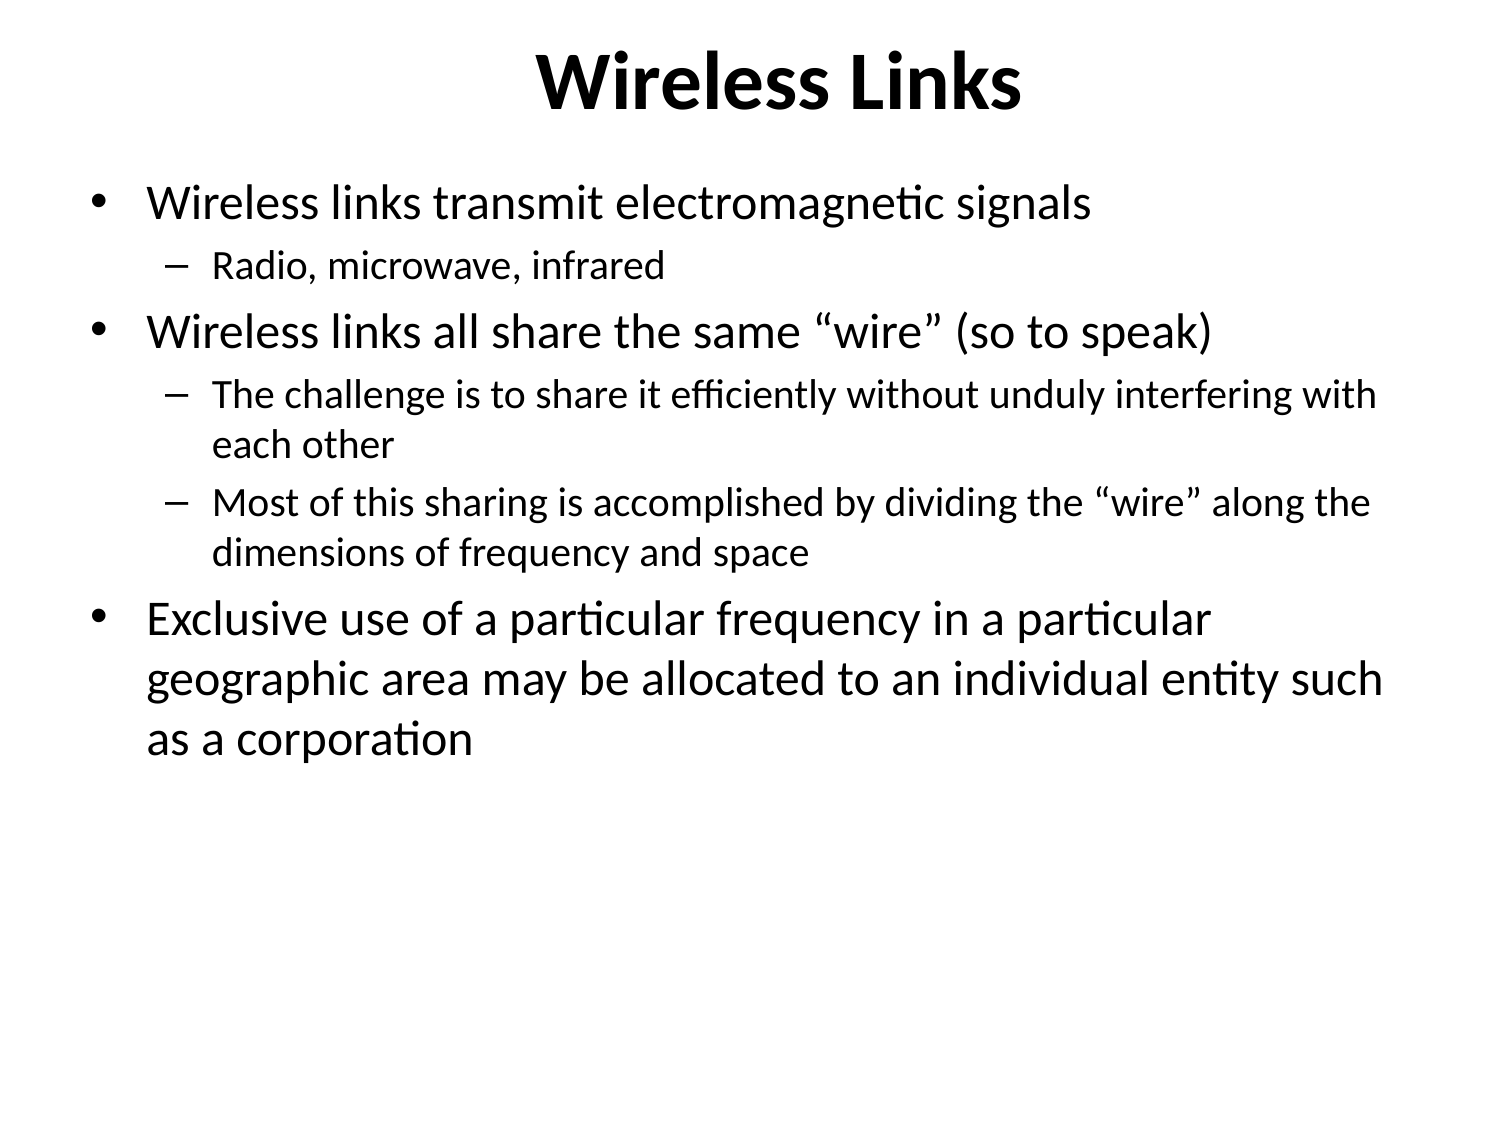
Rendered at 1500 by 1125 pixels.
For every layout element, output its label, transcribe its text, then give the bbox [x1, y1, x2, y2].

title Wireless Links [100, 17, 1459, 135]
list Wireless links transmit electromagnetic signals Radio, microwave, infrared Wireless links all share the same “wire” (so to speak) The challenge is to share it efficiently without unduly interfering with each other Most of this sharing is accomplished by dividing the “wire” along the dimensions of frequency and space Exclusive use of a particular frequency in a particular geographic area may be allocated to an individual entity such as a corporation [75, 162, 1425, 1005]
